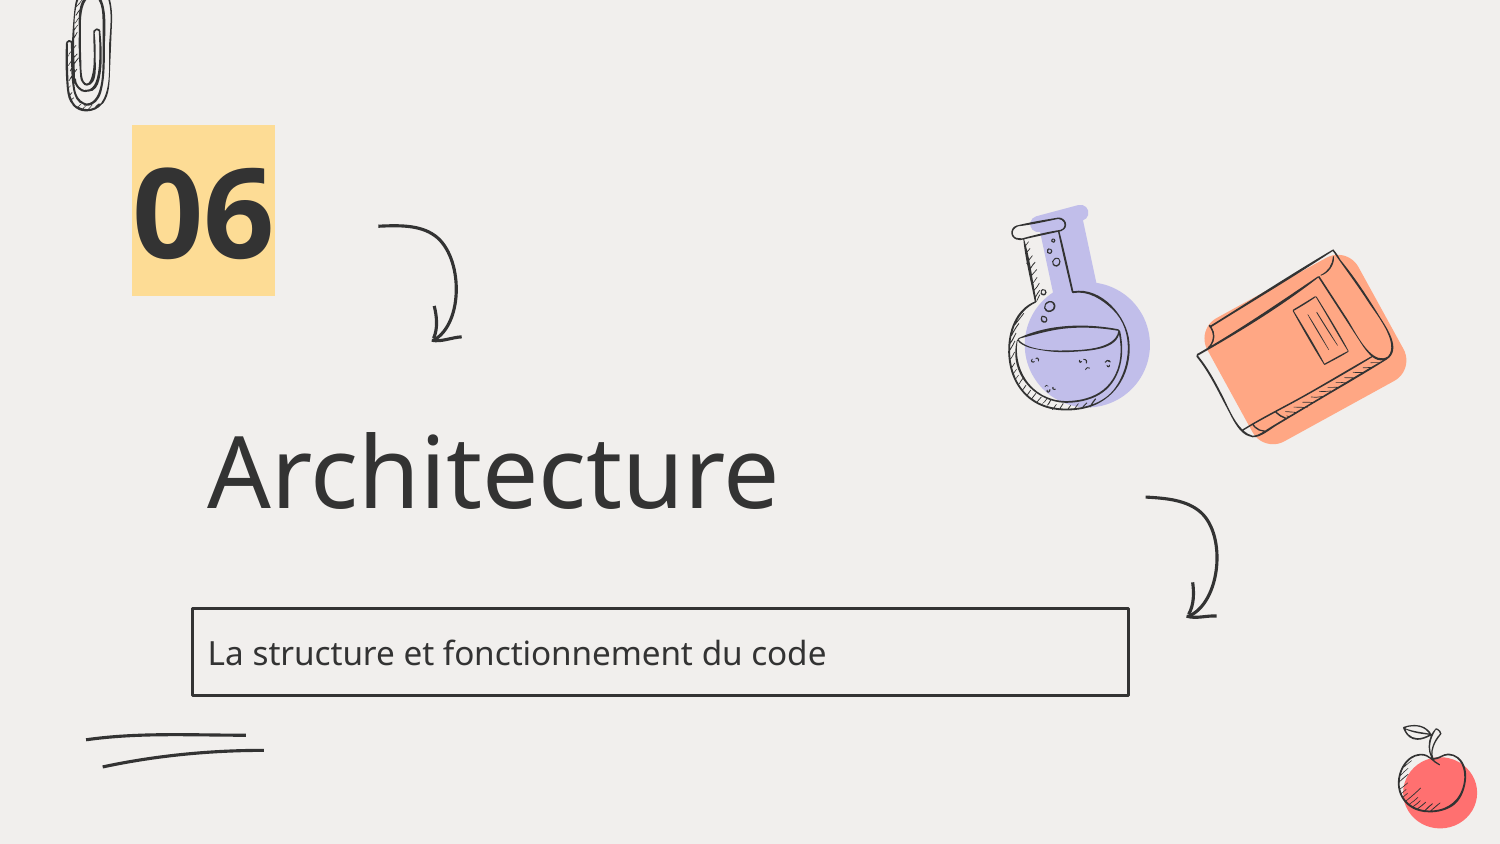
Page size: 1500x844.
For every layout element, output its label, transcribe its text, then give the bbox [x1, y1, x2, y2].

subtitle La structure et fonctionnement du code [191, 607, 1130, 697]
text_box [980, 200, 1153, 423]
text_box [380, 224, 460, 343]
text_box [1141, 498, 1221, 618]
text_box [85, 734, 265, 768]
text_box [1171, 224, 1419, 472]
title 06 [116, 116, 379, 301]
title Architecture [192, 353, 1129, 585]
